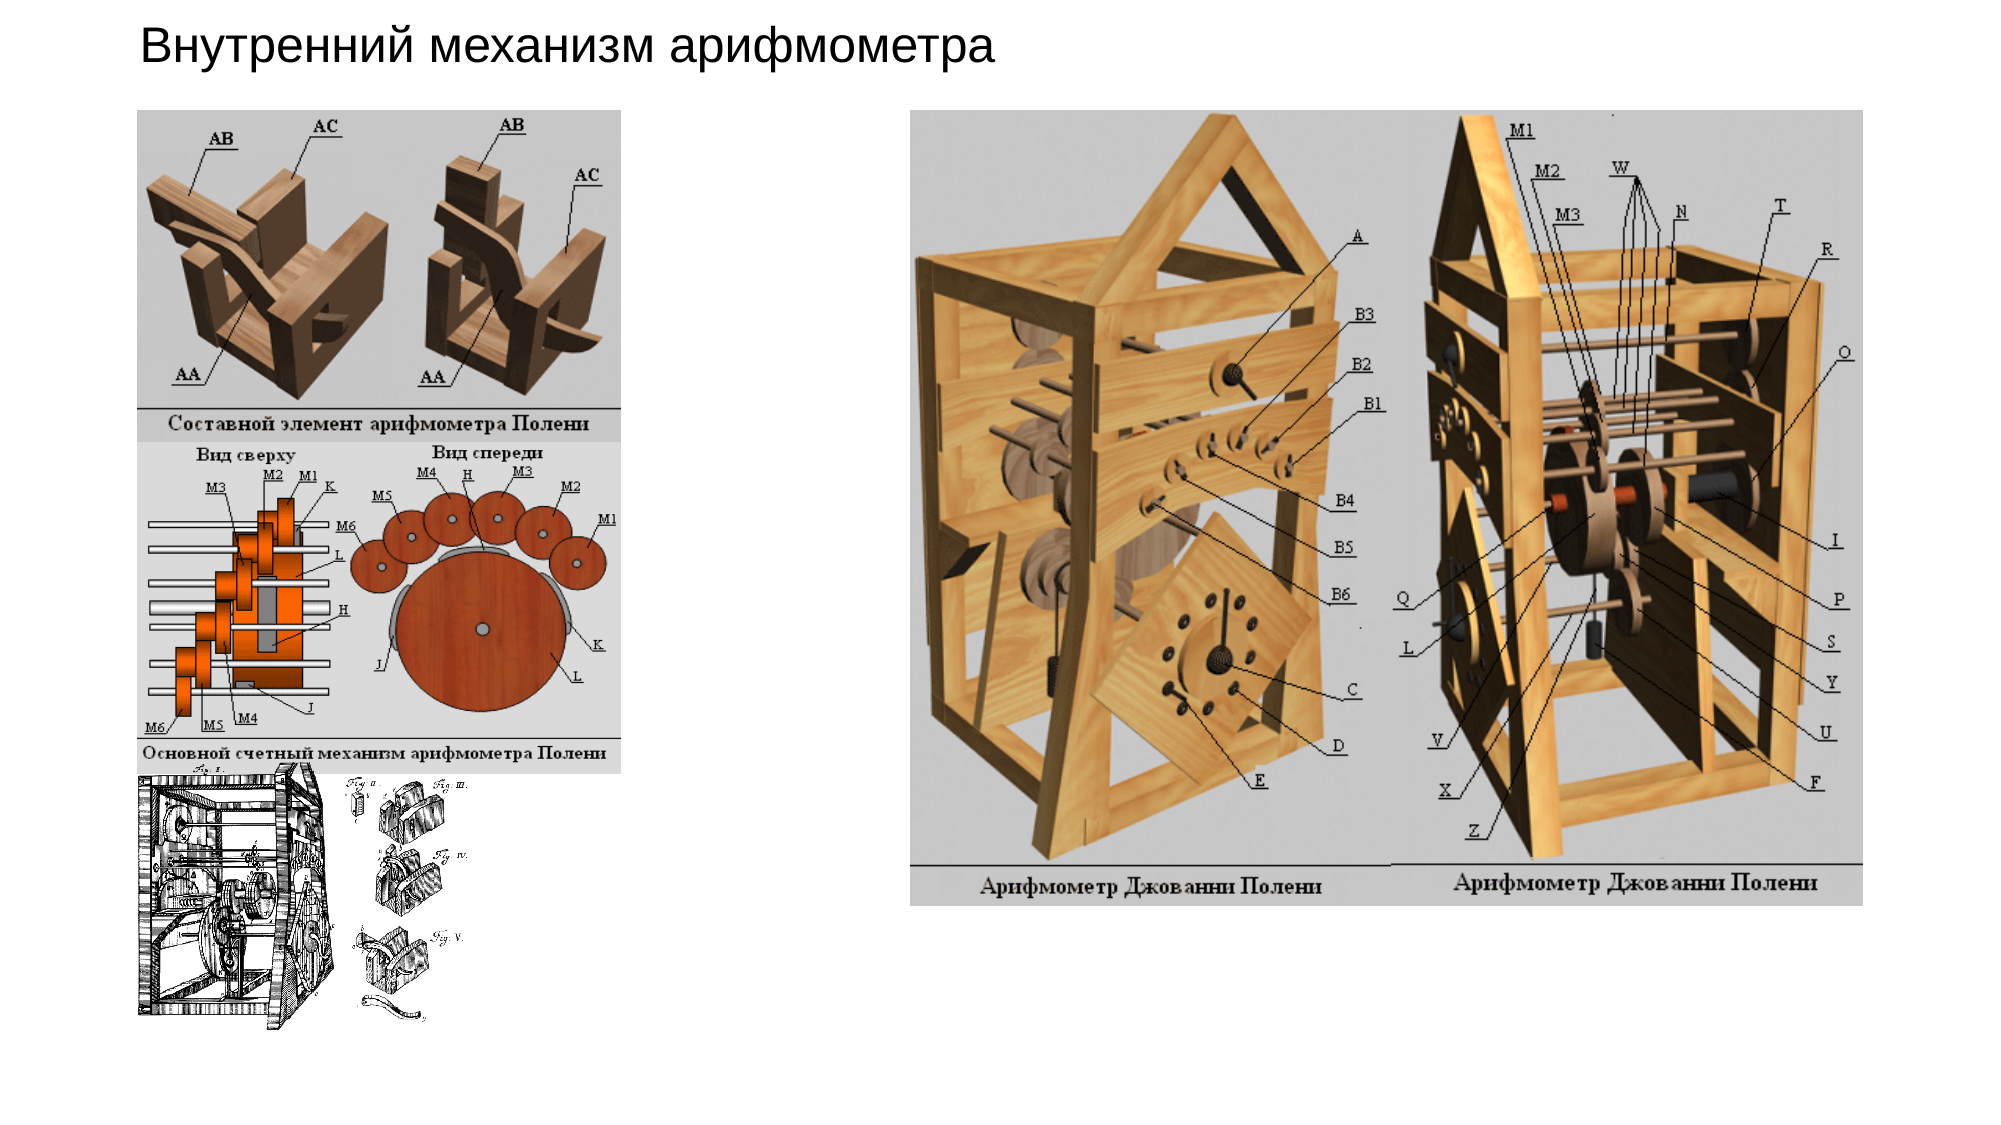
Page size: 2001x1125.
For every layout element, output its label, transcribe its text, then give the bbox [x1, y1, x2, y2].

title Внутренний механизм арифмометра [124, 20, 1850, 72]
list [137, 110, 621, 442]
picture [910, 110, 1863, 906]
picture [124, 442, 621, 1032]
